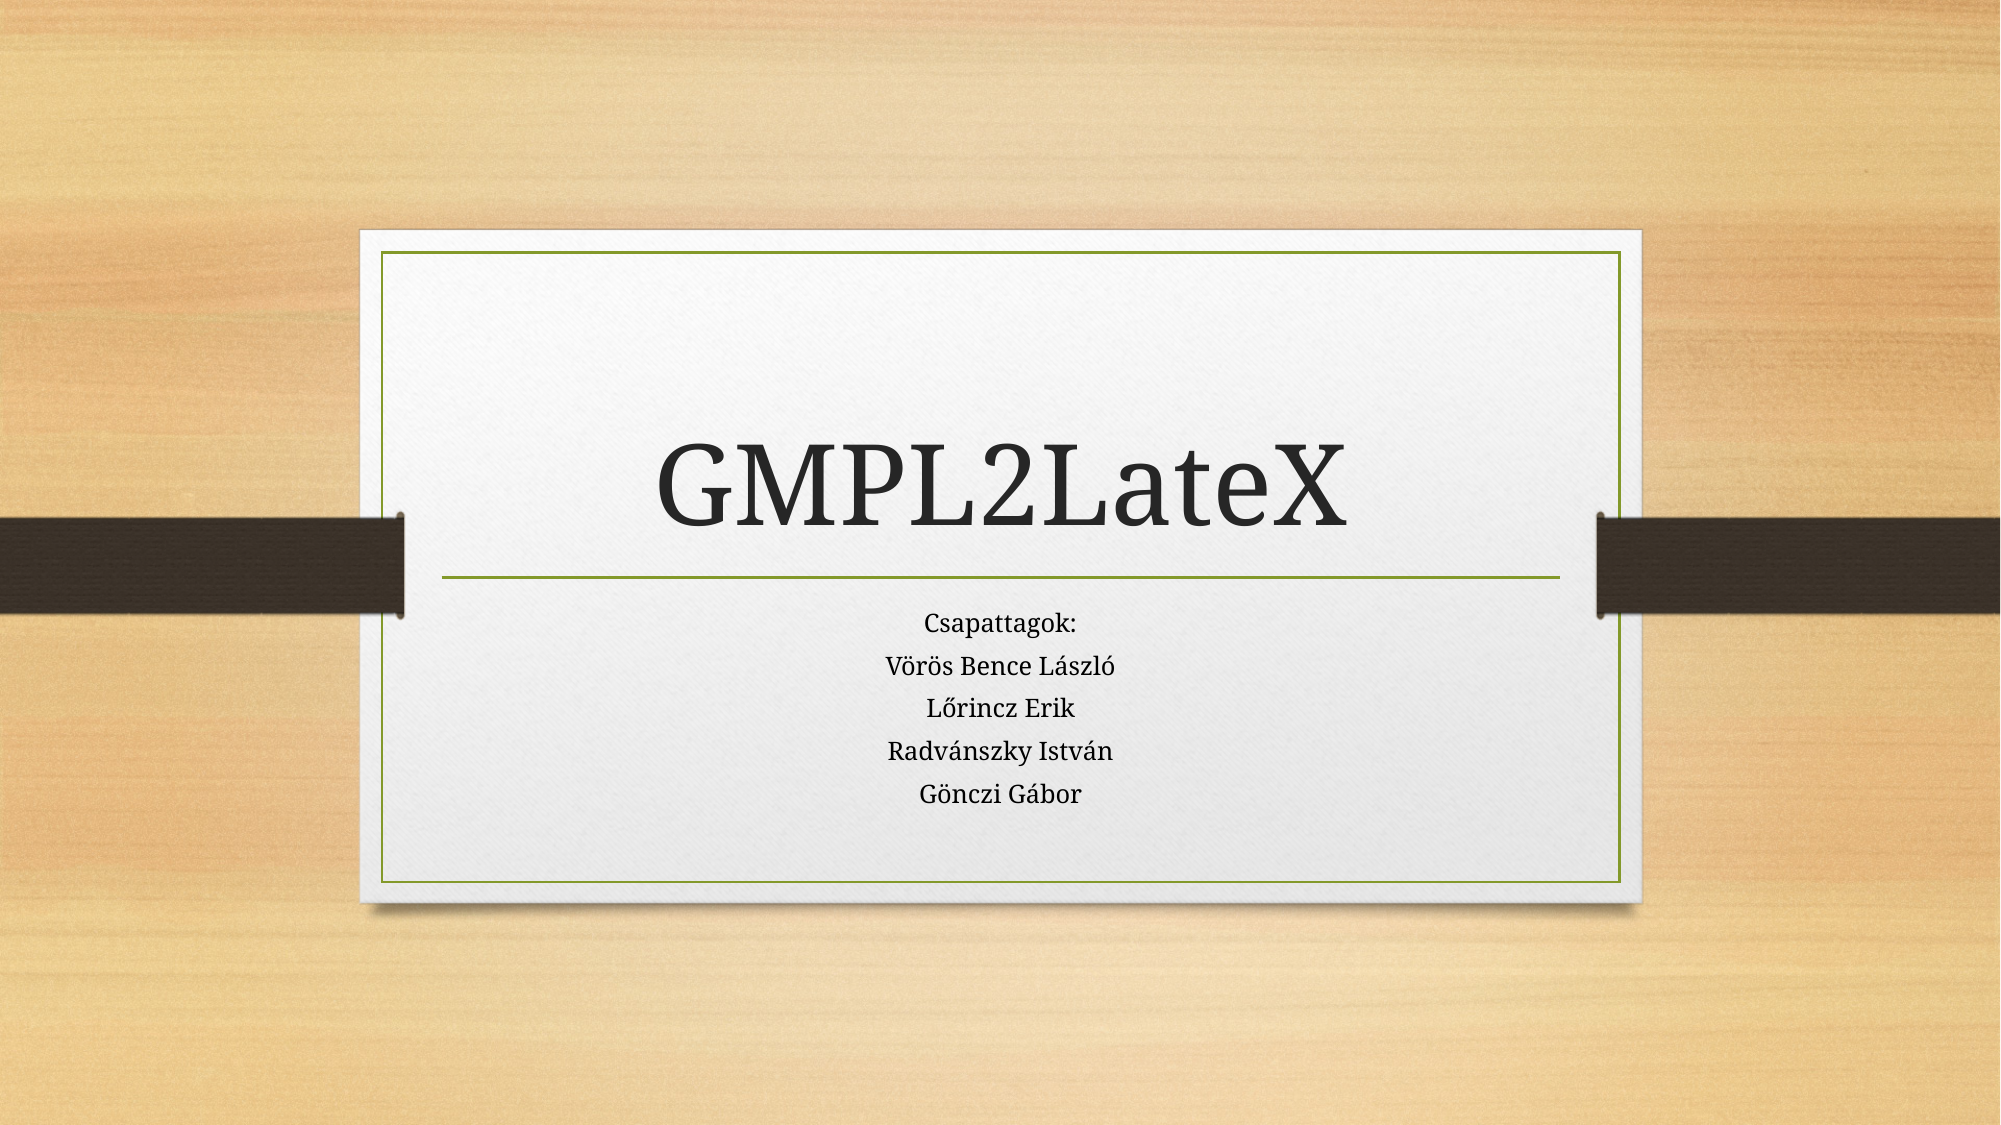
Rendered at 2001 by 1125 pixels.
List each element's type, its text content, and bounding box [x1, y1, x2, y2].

subtitle Csapattagok: Vörös Bence László Lőrincz Erik Radvánszky István Gönczi Gábor [441, 600, 1560, 817]
title GMPL2LateX [441, 306, 1560, 556]
picture [0, 0, 2001, 1125]
